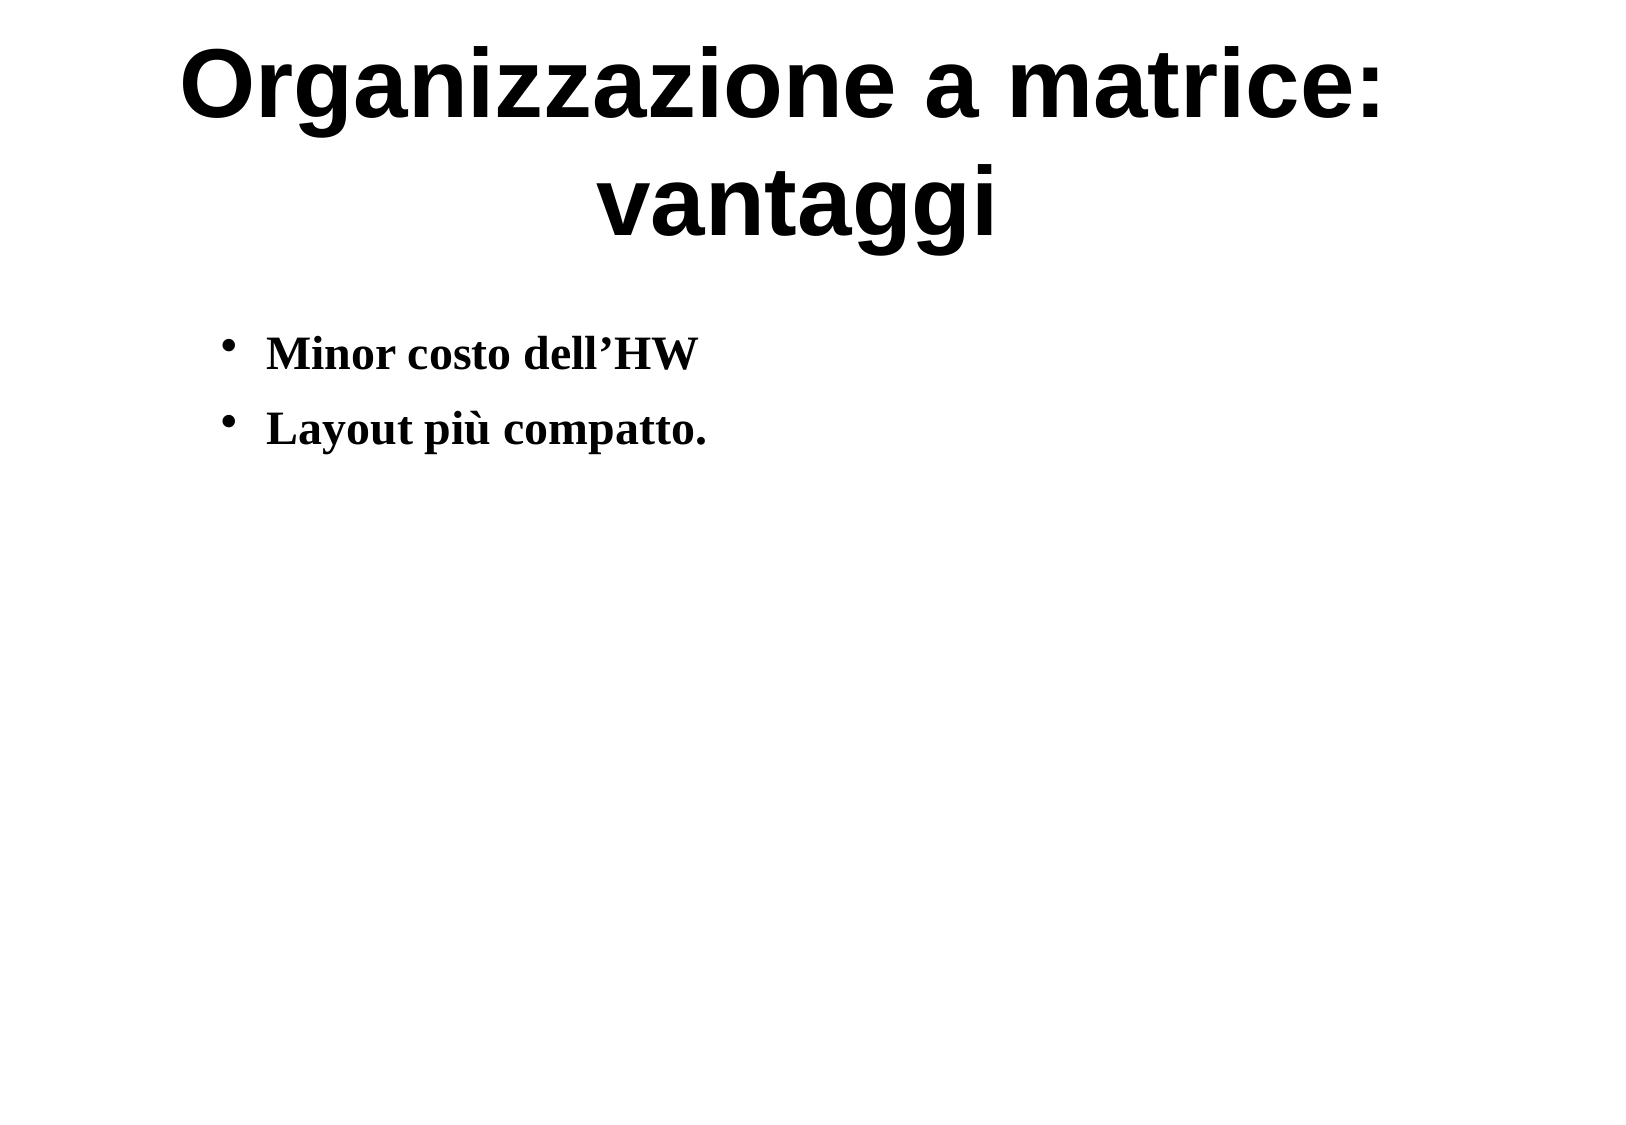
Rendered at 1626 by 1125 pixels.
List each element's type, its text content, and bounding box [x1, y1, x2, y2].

list Minor costo dell’HW Layout più compatto. [176, 320, 1449, 470]
title Organizzazione a matrice: vantaggi [166, 16, 1429, 261]
